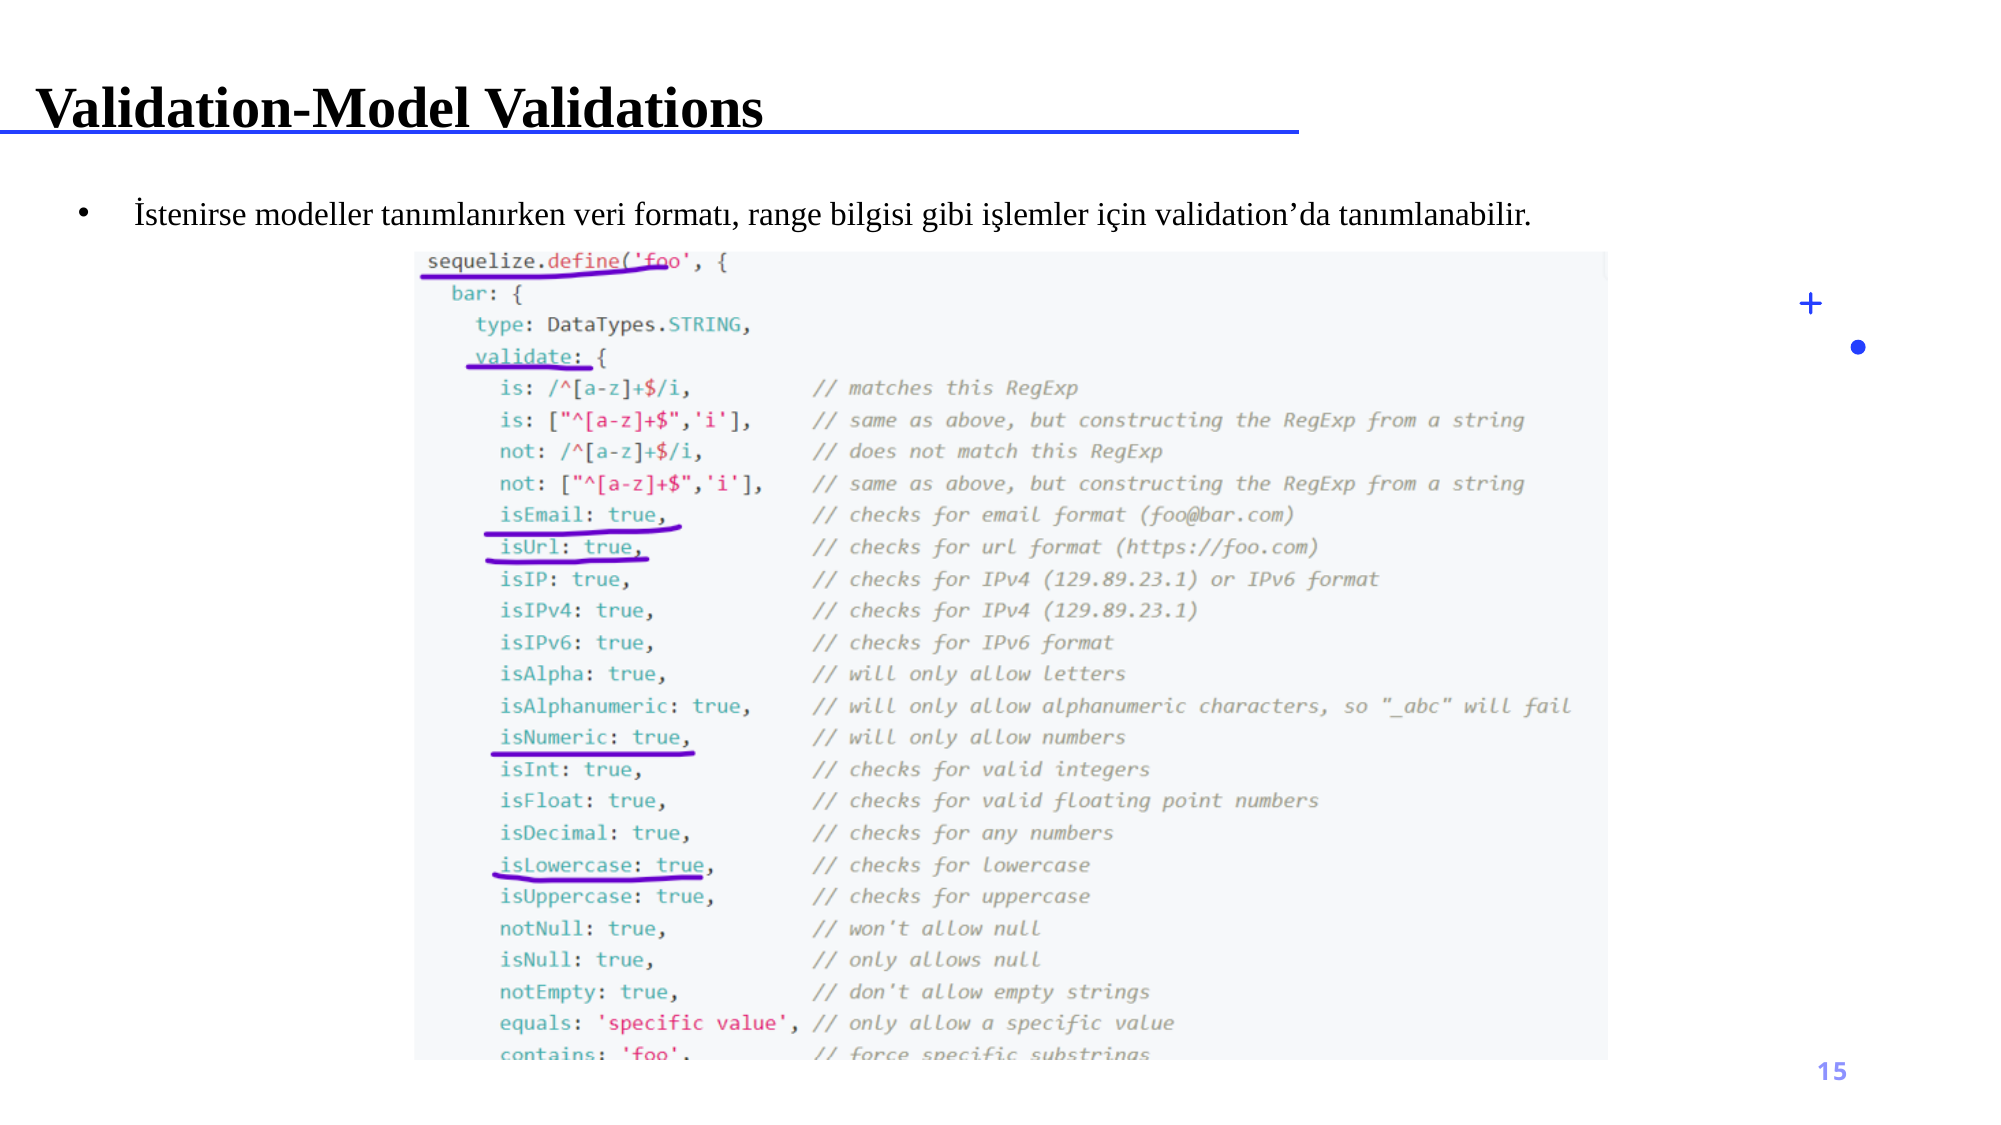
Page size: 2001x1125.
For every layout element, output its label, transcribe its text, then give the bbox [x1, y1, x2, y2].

list İstenirse modeller tanımlanırken veri formatı, range bilgisi gibi işlemler için validation’da tanımlanabilir. [62, 180, 1863, 1043]
picture [409, 245, 1608, 1061]
slide_number 15 [1412, 1042, 1863, 1103]
title Validation-Model Validations [20, 53, 1926, 148]
